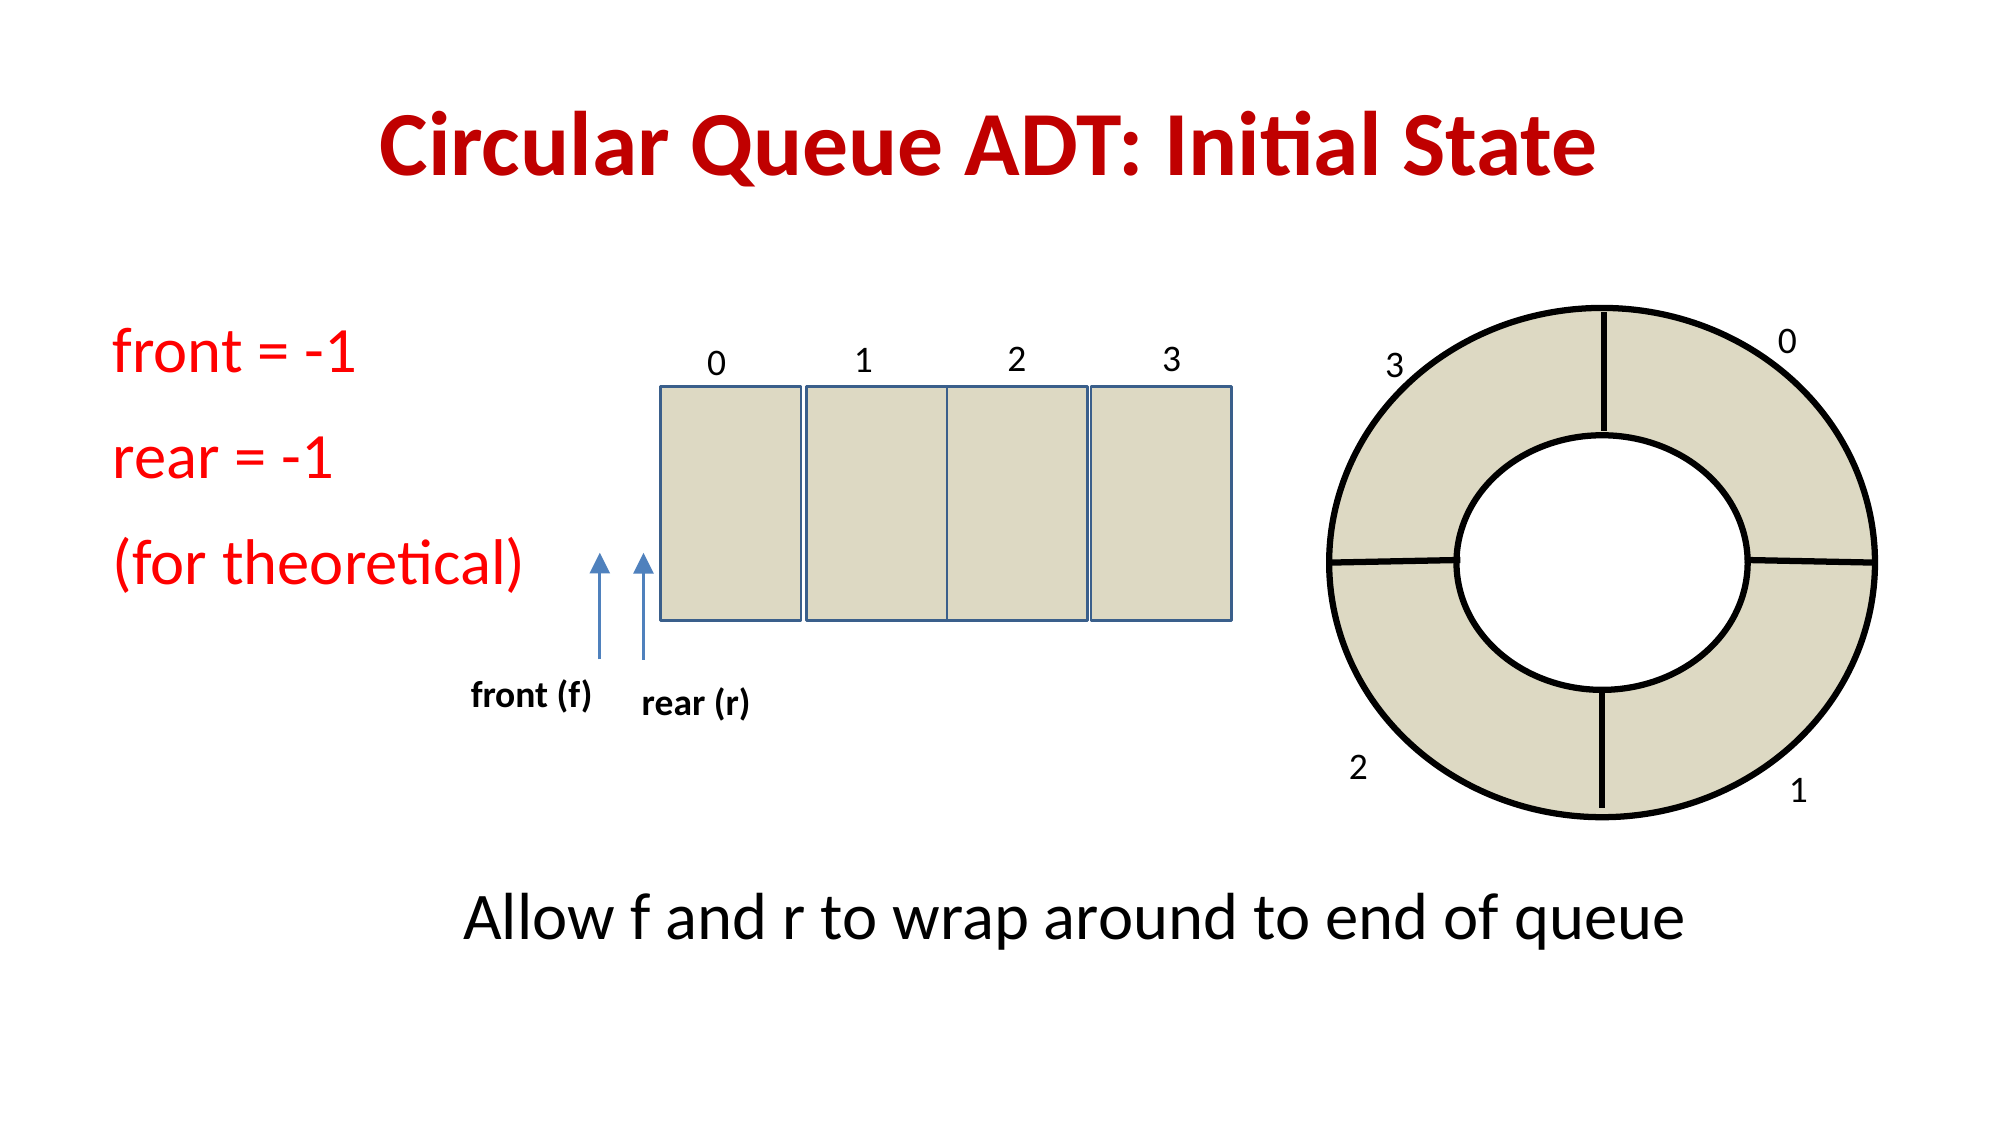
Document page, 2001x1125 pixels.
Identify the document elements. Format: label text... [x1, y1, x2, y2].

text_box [828, 217, 1064, 790]
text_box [1281, 283, 1876, 843]
text_box rear (r) [599, 670, 793, 730]
text_box front (f) [435, 663, 629, 723]
text_box Allow f and r to wrap around to end of queue [448, 865, 1702, 961]
text_box front = -1 rear = -1 (for theoretical) [112, 308, 619, 608]
title Circular Queue ADT: Initial State [99, 45, 1900, 233]
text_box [887, 53, 1001, 663]
